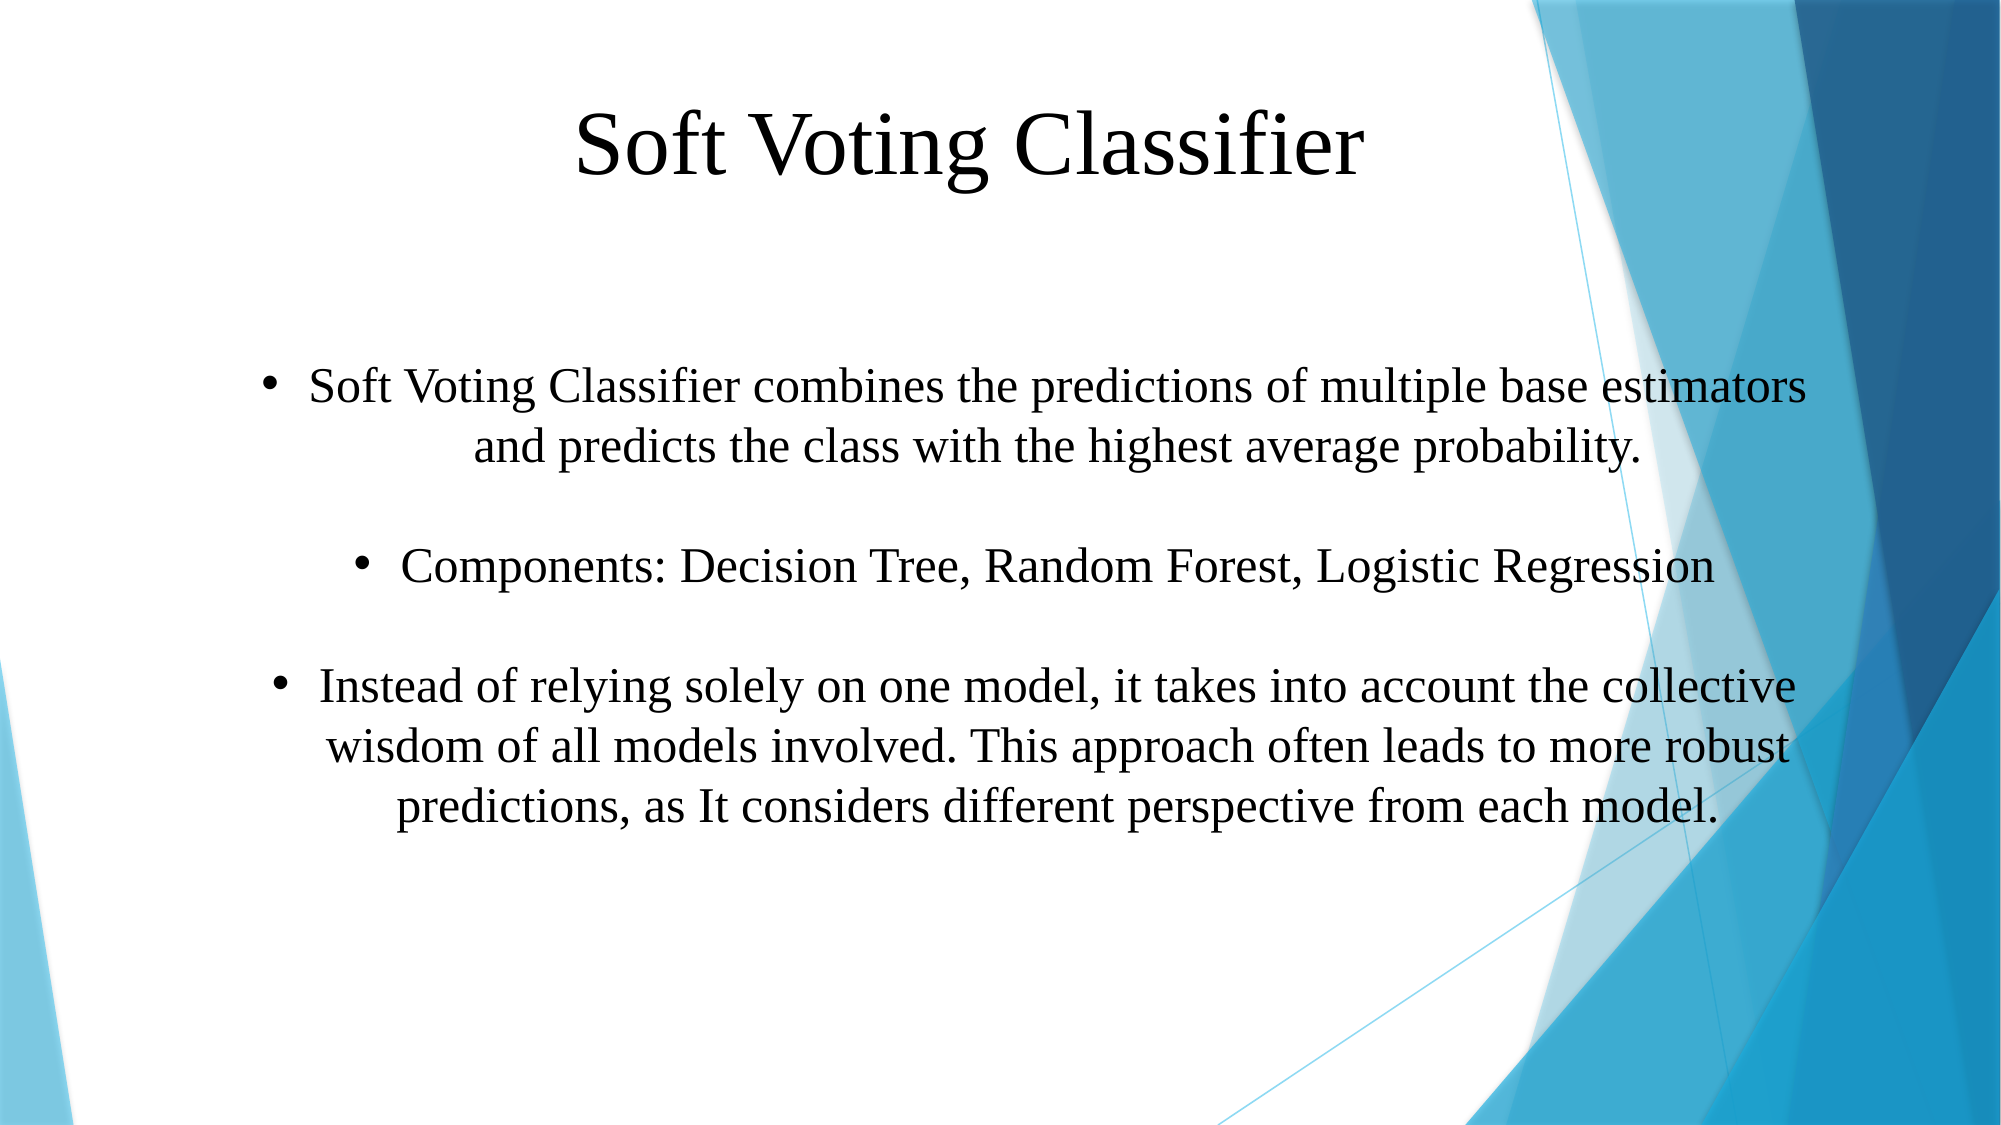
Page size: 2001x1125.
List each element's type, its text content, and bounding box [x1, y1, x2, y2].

text_box Soft Voting Classifier [397, 17, 1543, 193]
text_box Soft Voting Classifier combines the predictions of multiple base estimators and predicts the class with the highest average probability. Components: Decision Tree, Random Forest, Logistic Regression Instead of relying solely on one model, it takes into account the collective wisdom of all models involved. This approach often leads to more robust predictions, as It considers different perspective from each model. [209, 344, 1860, 840]
